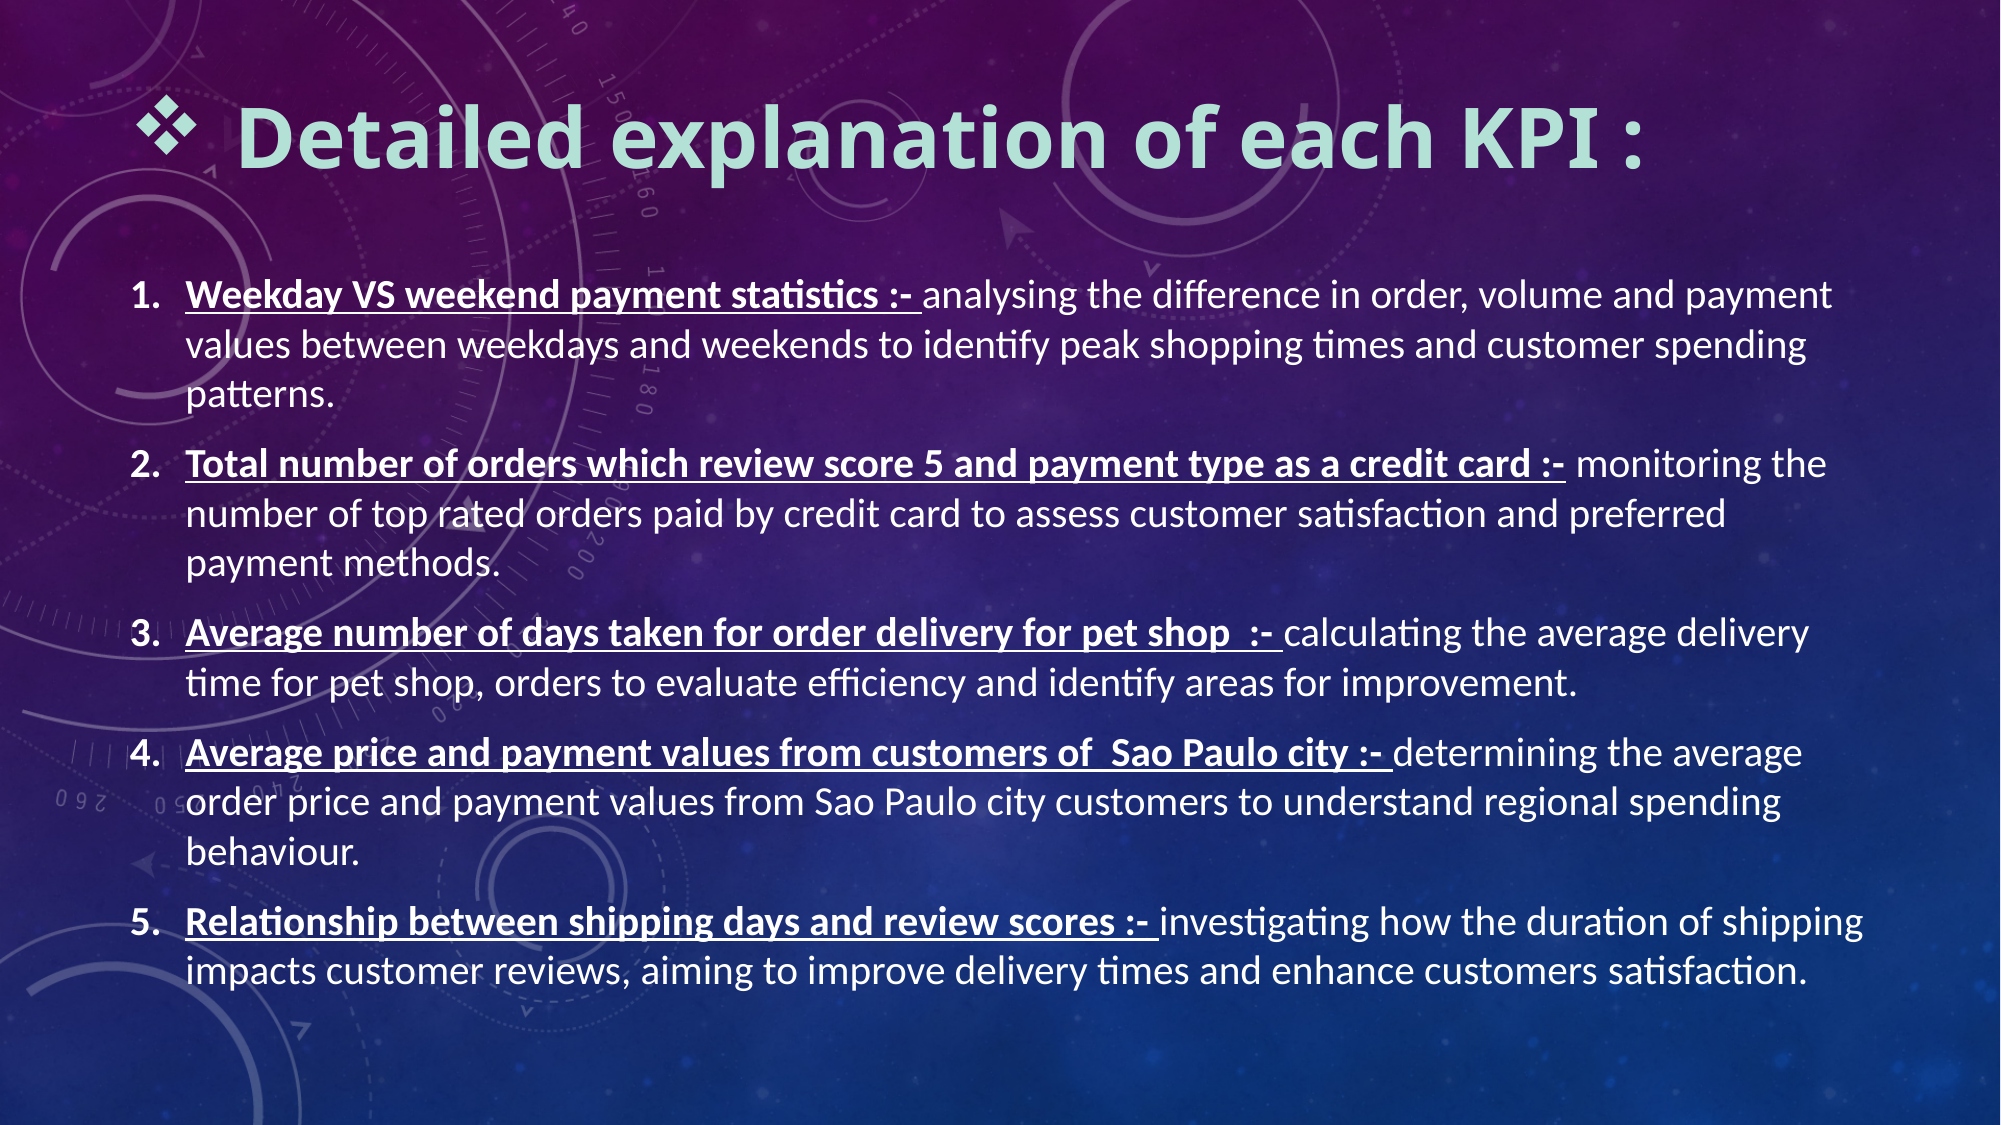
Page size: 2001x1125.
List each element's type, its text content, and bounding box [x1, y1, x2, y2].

subtitle Weekday VS weekend payment statistics :- analysing the difference in order, volume and payment values between weekdays and weekends to identify peak shopping times and customer spending patterns. Total number of orders which review score 5 and payment type as a credit card :- monitoring the number of top rated orders paid by credit card to assess customer satisfaction and preferred payment methods. Average number of days taken for order delivery for pet shop :- calculating the average delivery time for pet shop, orders to evaluate efficiency and identify areas for improvement. Average price and payment values from customers of Sao Paulo city :- determining the average order price and payment values from Sao Paulo city customers to understand regional spending behaviour. Relationship between shipping days and review scores :- investigating how the duration of shipping impacts customer reviews, aiming to improve delivery times and enhance customers satisfaction. [114, 259, 1886, 1049]
title Detailed explanation of each KPI : [114, 76, 1962, 193]
picture [0, 0, 2001, 1125]
